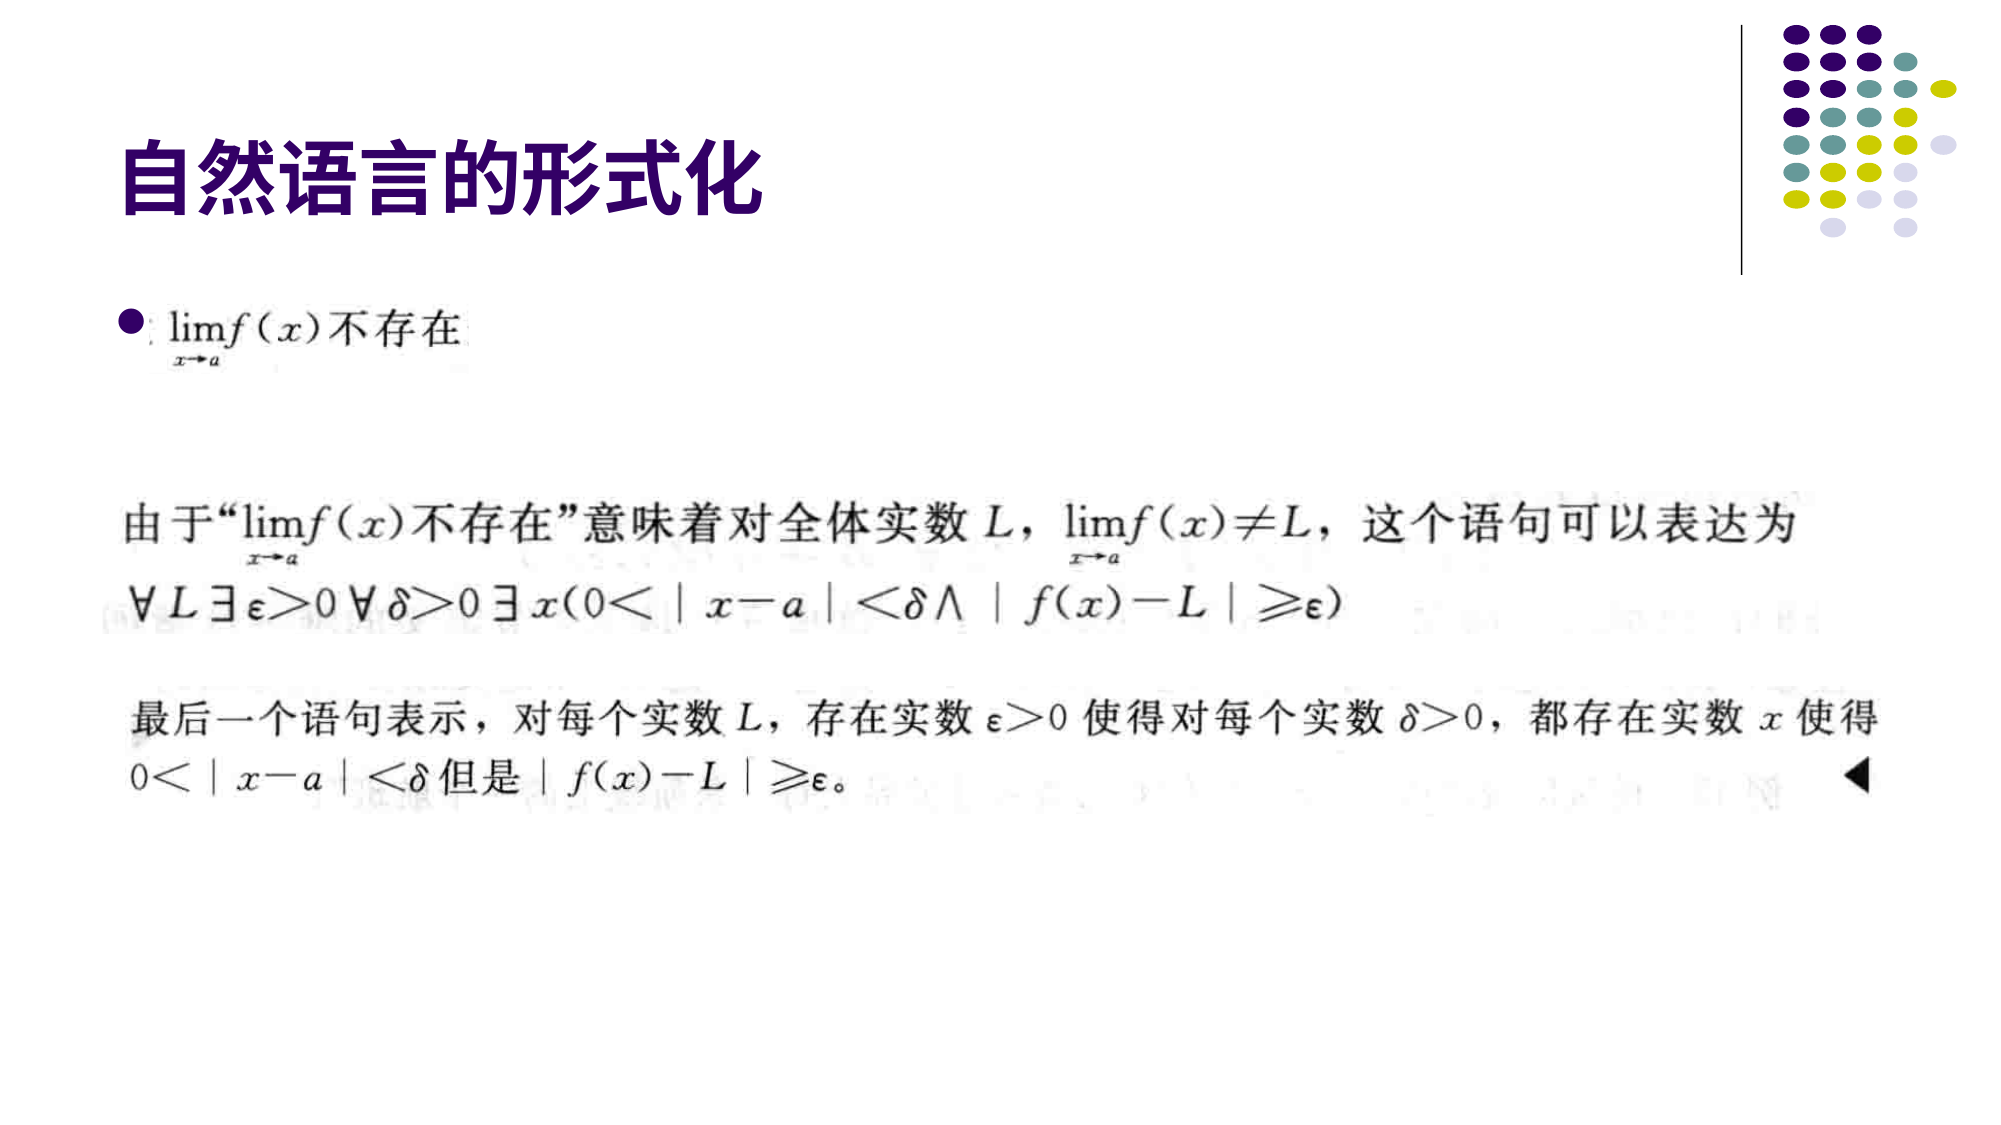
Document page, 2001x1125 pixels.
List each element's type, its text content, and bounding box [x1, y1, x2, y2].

picture [149, 290, 469, 374]
picture [101, 491, 1819, 634]
list [99, 282, 1900, 1006]
picture [113, 685, 1887, 817]
title 自然语言的形式化 [99, 20, 1750, 233]
